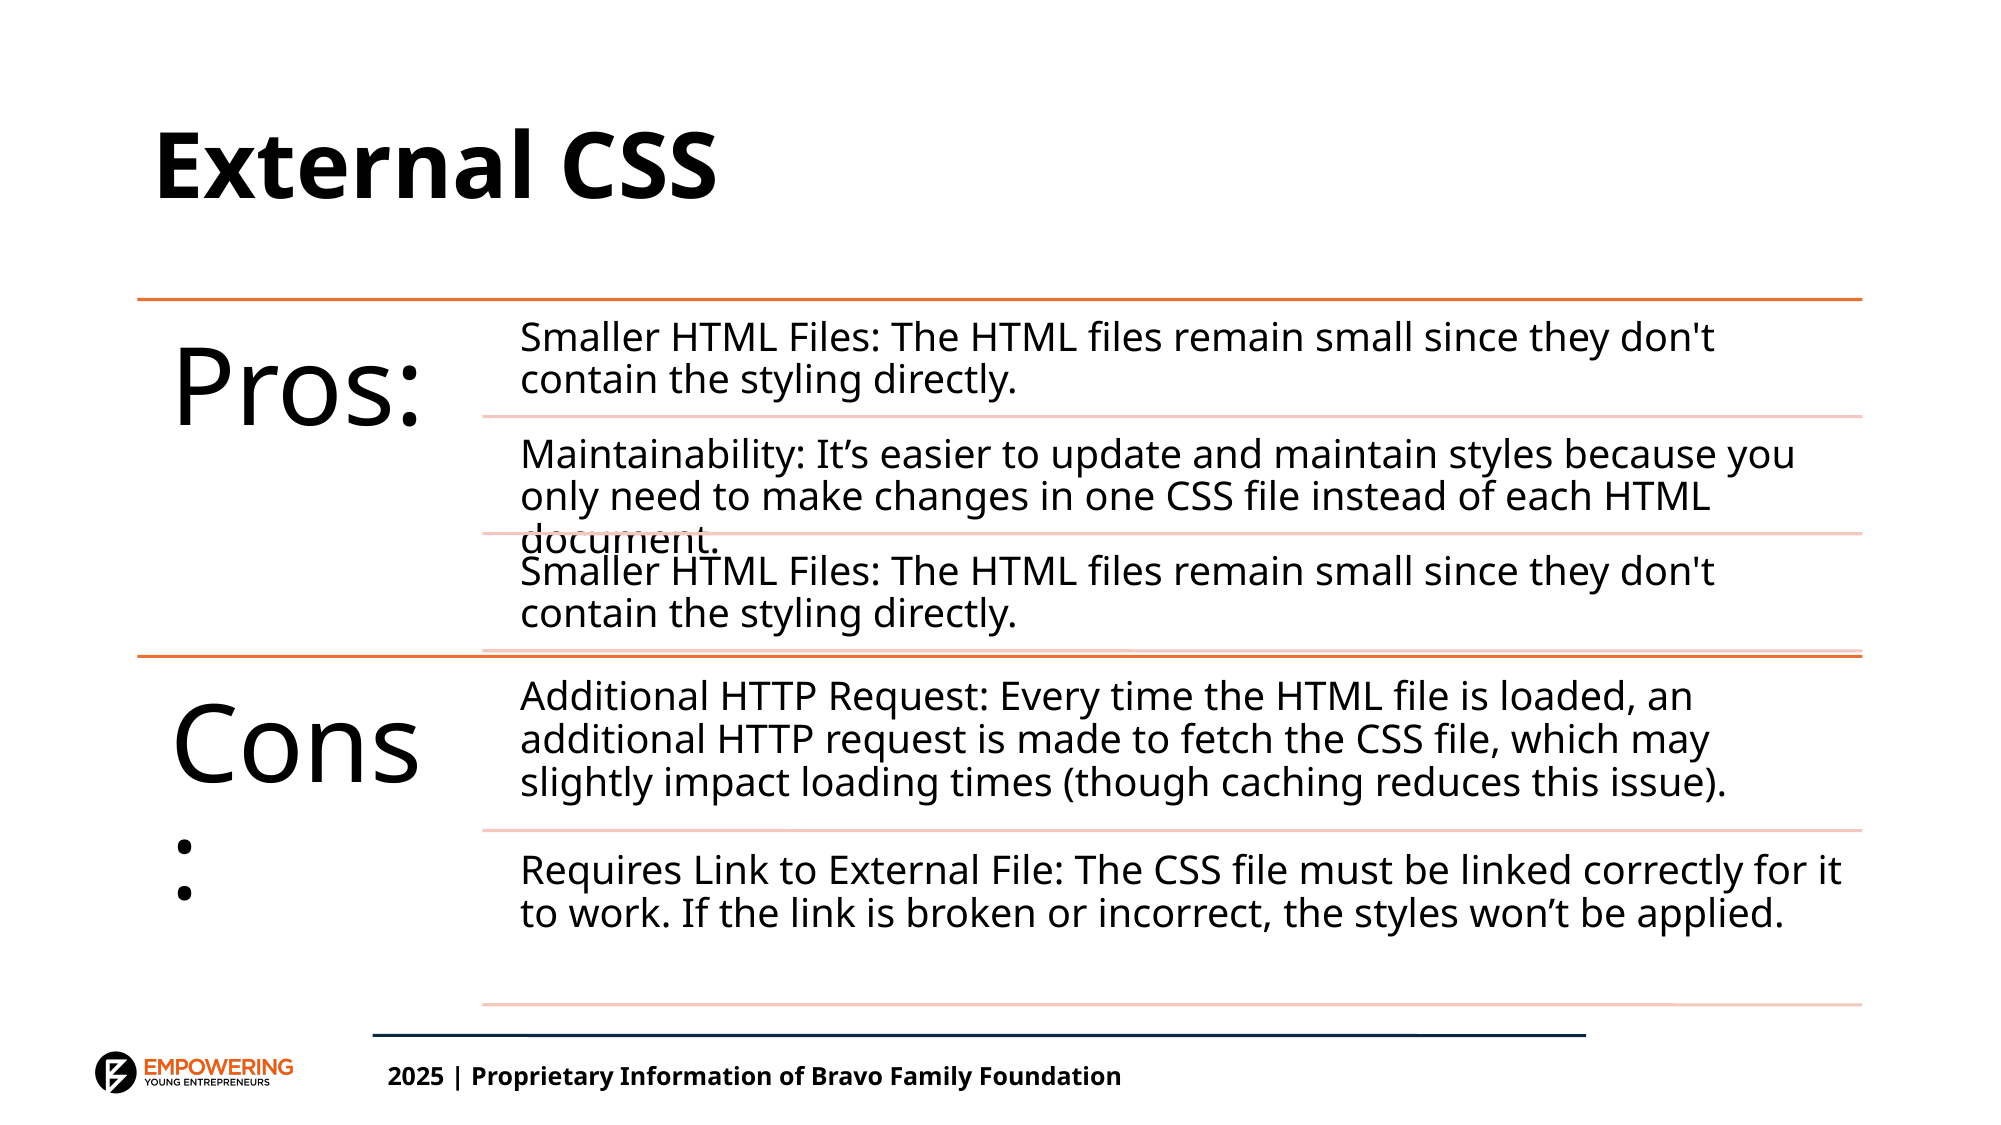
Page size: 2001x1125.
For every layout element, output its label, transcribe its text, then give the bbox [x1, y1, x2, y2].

picture [87, 1043, 303, 1102]
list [136, 298, 1863, 1014]
title External CSS [137, 59, 1863, 278]
